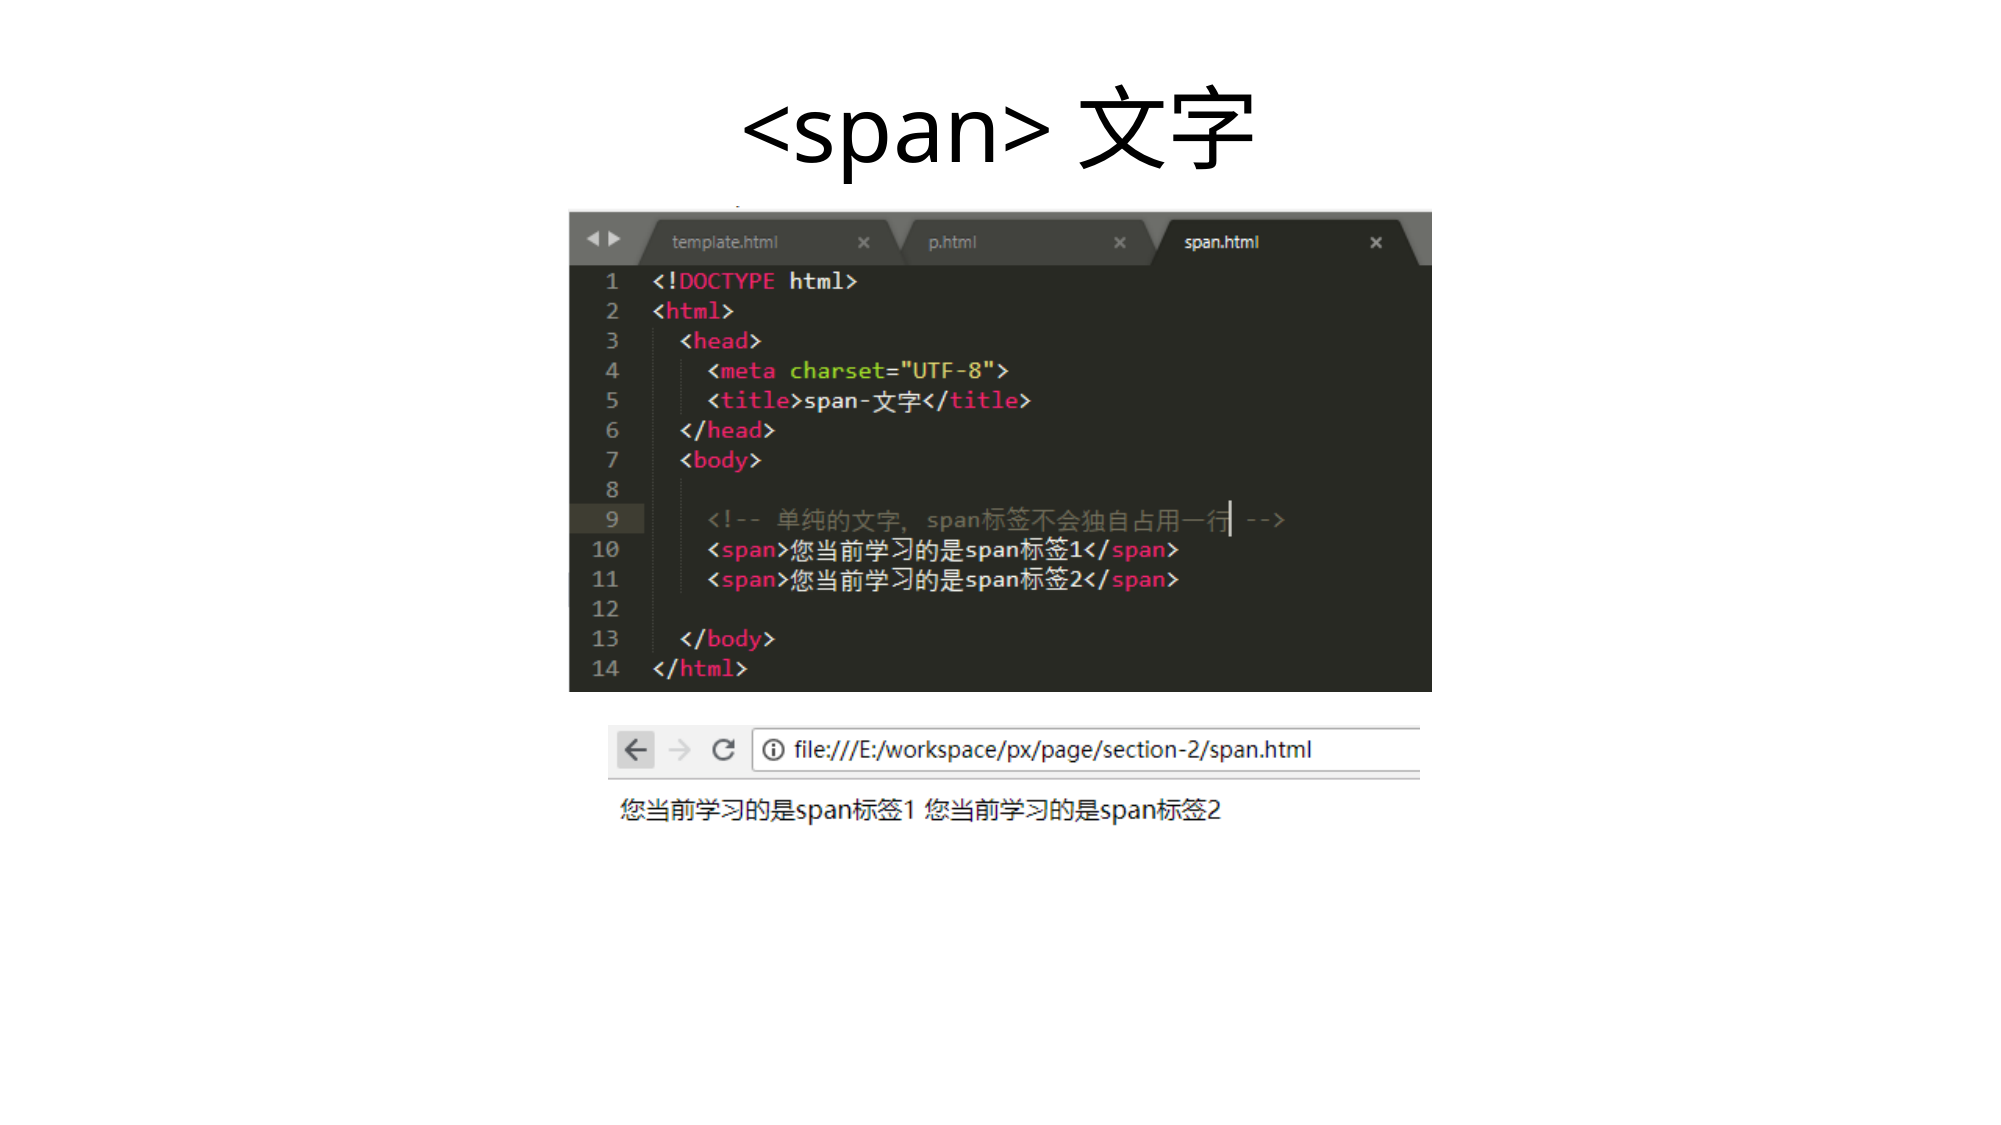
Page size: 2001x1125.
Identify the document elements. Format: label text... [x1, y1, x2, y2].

picture [608, 725, 1420, 1026]
title <span>文字 [137, 59, 1863, 207]
picture [567, 206, 1432, 692]
